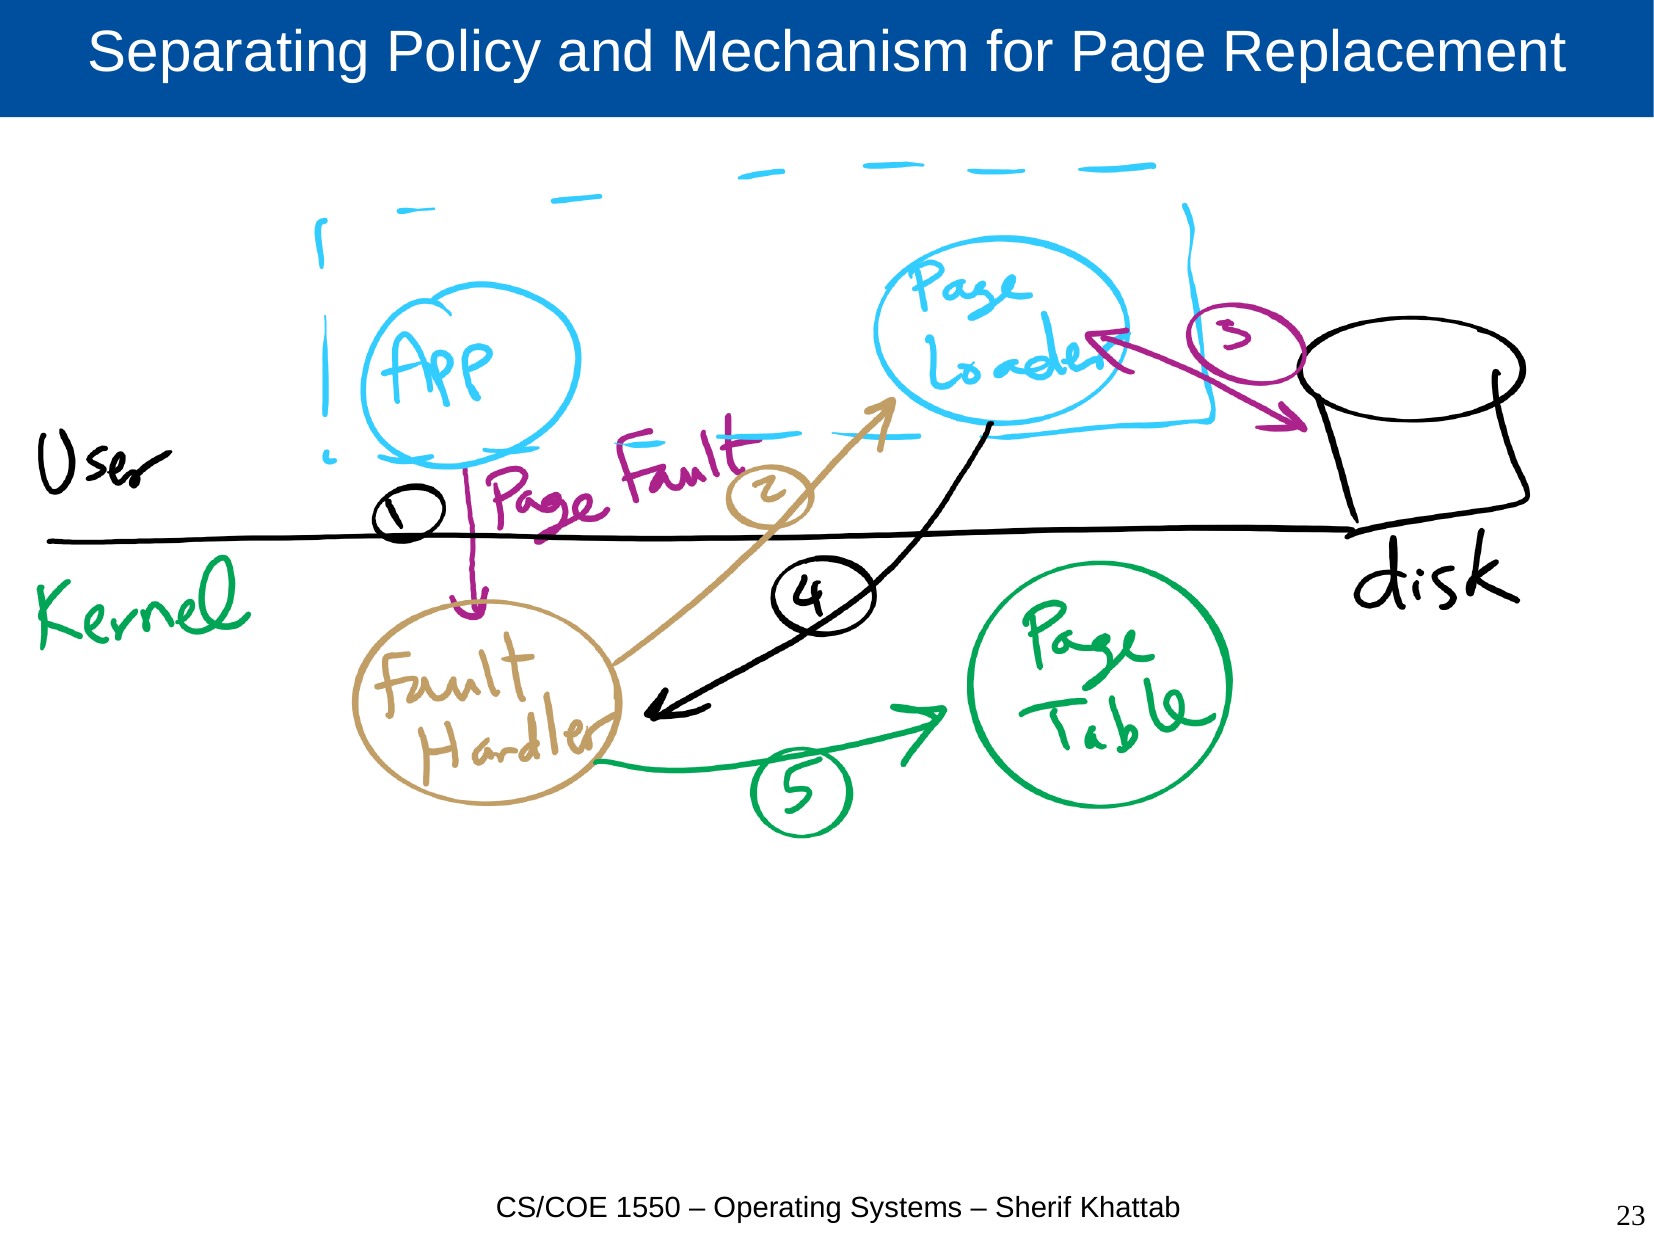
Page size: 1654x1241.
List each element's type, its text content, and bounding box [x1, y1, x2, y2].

title Separating Policy and Mechanism for Page Replacement [0, 0, 1654, 118]
picture [19, 145, 1547, 1164]
footer CS/COE 1550 – Operating Systems – Sherif Khattab [460, 1190, 1217, 1241]
slide_number 23 [1265, 1198, 1647, 1241]
